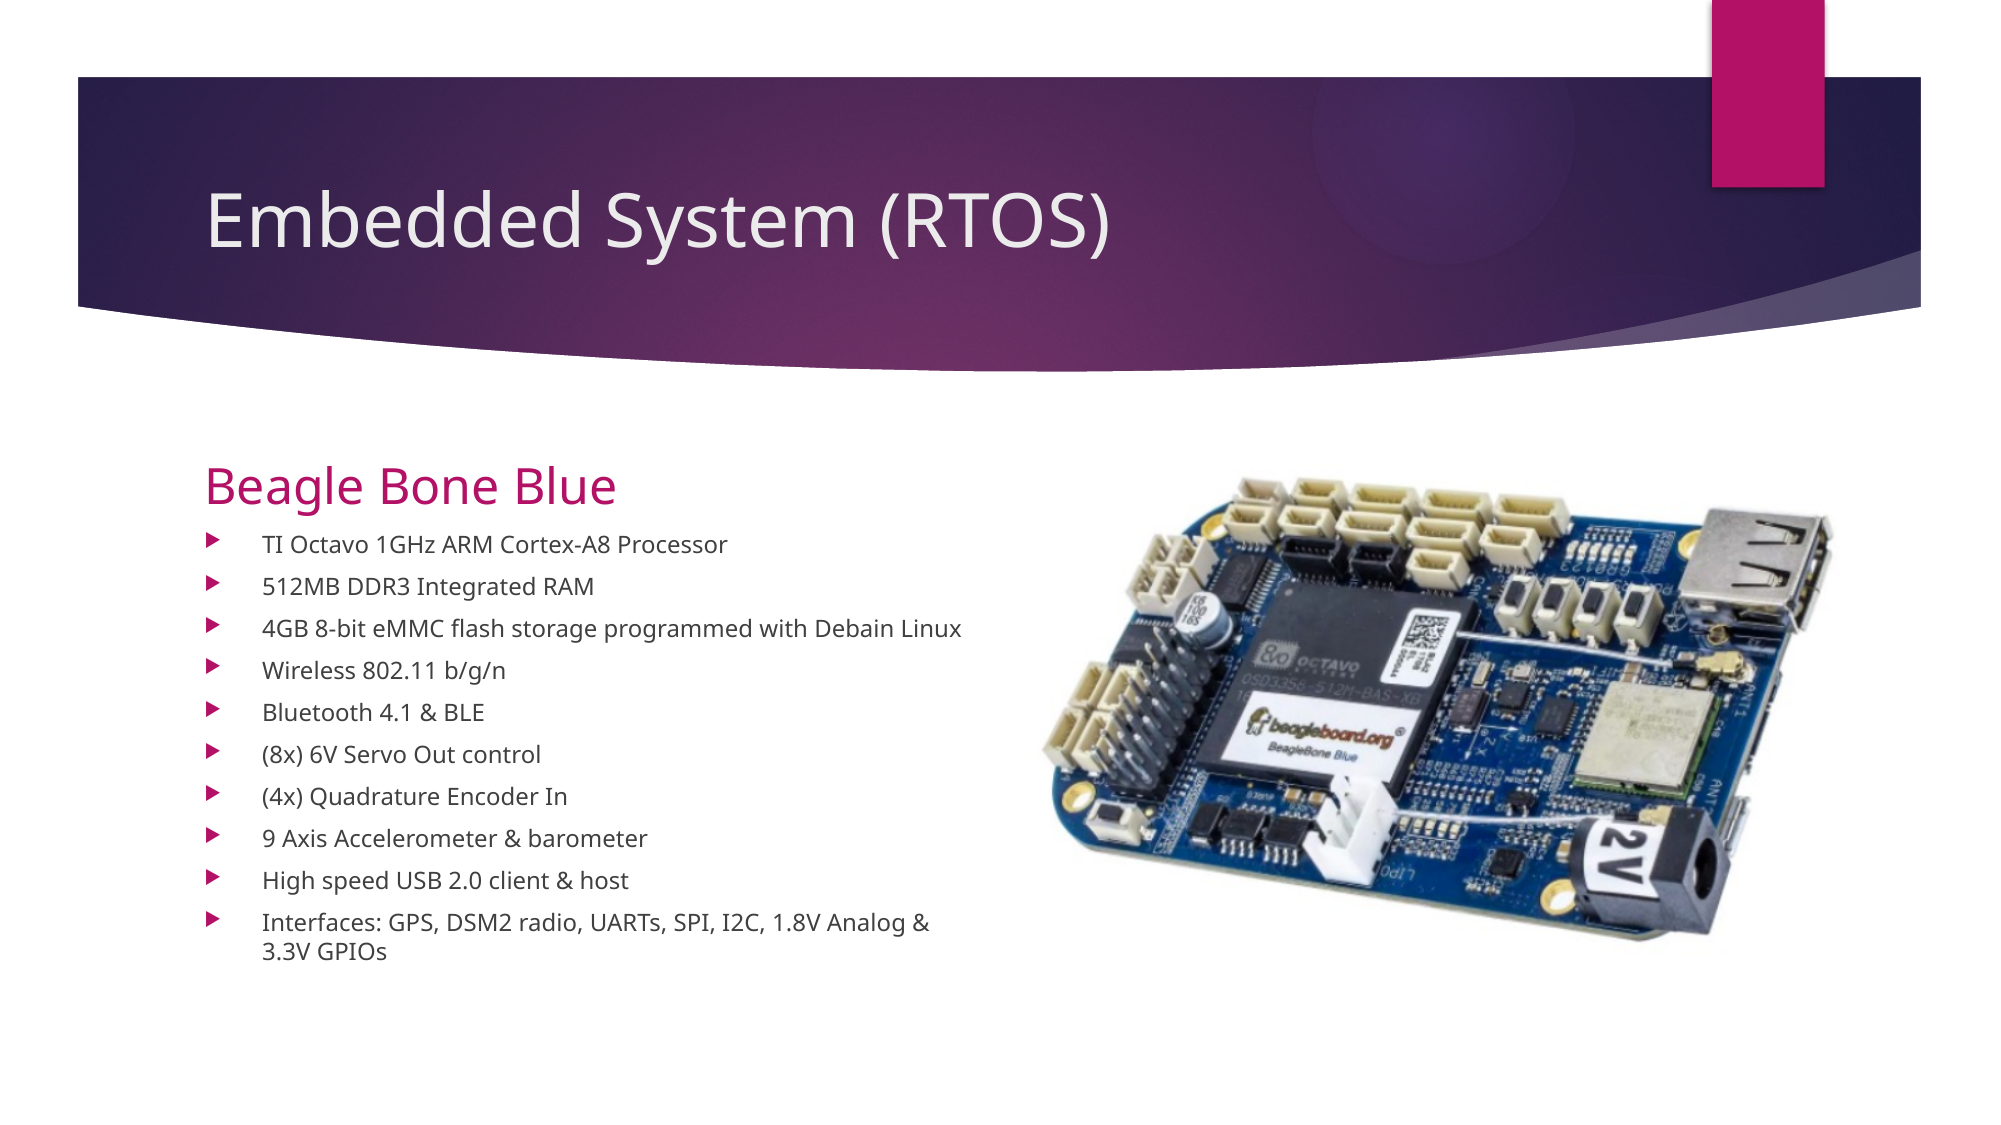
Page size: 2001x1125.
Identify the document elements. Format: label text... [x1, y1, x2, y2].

list TI Octavo 1GHz ARM Cortex-A8 Processor 512MB DDR3 Integrated RAM 4GB 8-bit eMMC flash storage programmed with Debain Linux Wireless 802.11 b/g/n Bluetooth 4.1 & BLE (8x) 6V Servo Out control (4x) Quadrature Encoder In 9 Axis Accelerometer & barometer High speed USB 2.0 client & host Interfaces: GPS, DSM2 radio, UARTs, SPI, I2C, 1.8V Analog & 3.3V GPIOs [189, 521, 981, 988]
picture [1007, 437, 1887, 988]
list Beagle Bone Blue [189, 427, 981, 521]
title Embedded System (RTOS) [189, 159, 1627, 276]
